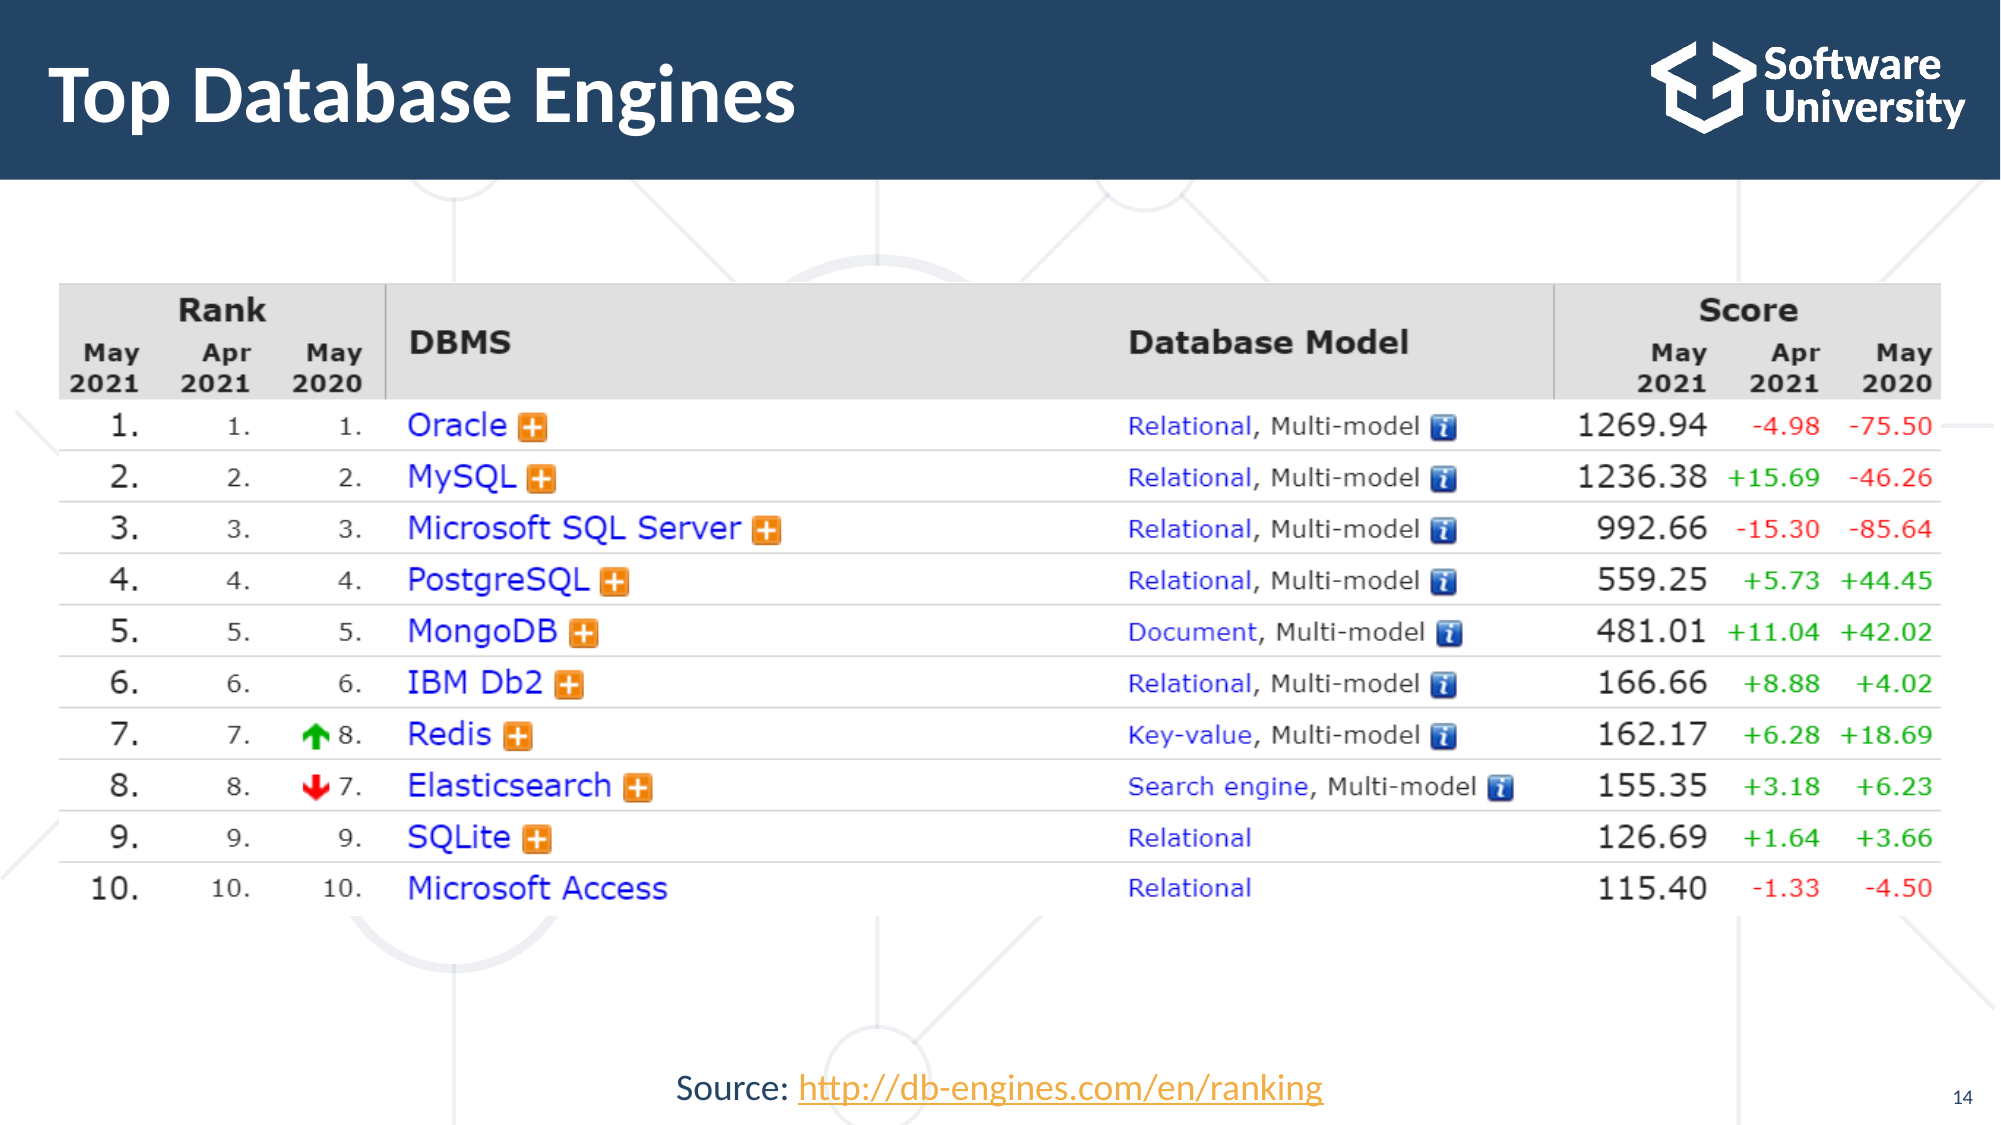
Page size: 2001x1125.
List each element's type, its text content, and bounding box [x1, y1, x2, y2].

slide_number 14 [1927, 1067, 1989, 1117]
title Top Database Engines [31, 16, 1625, 162]
picture [1651, 41, 1966, 134]
picture [58, 282, 1941, 916]
text_box Source: http://db-engines.com/en/ranking [661, 1055, 1339, 1116]
